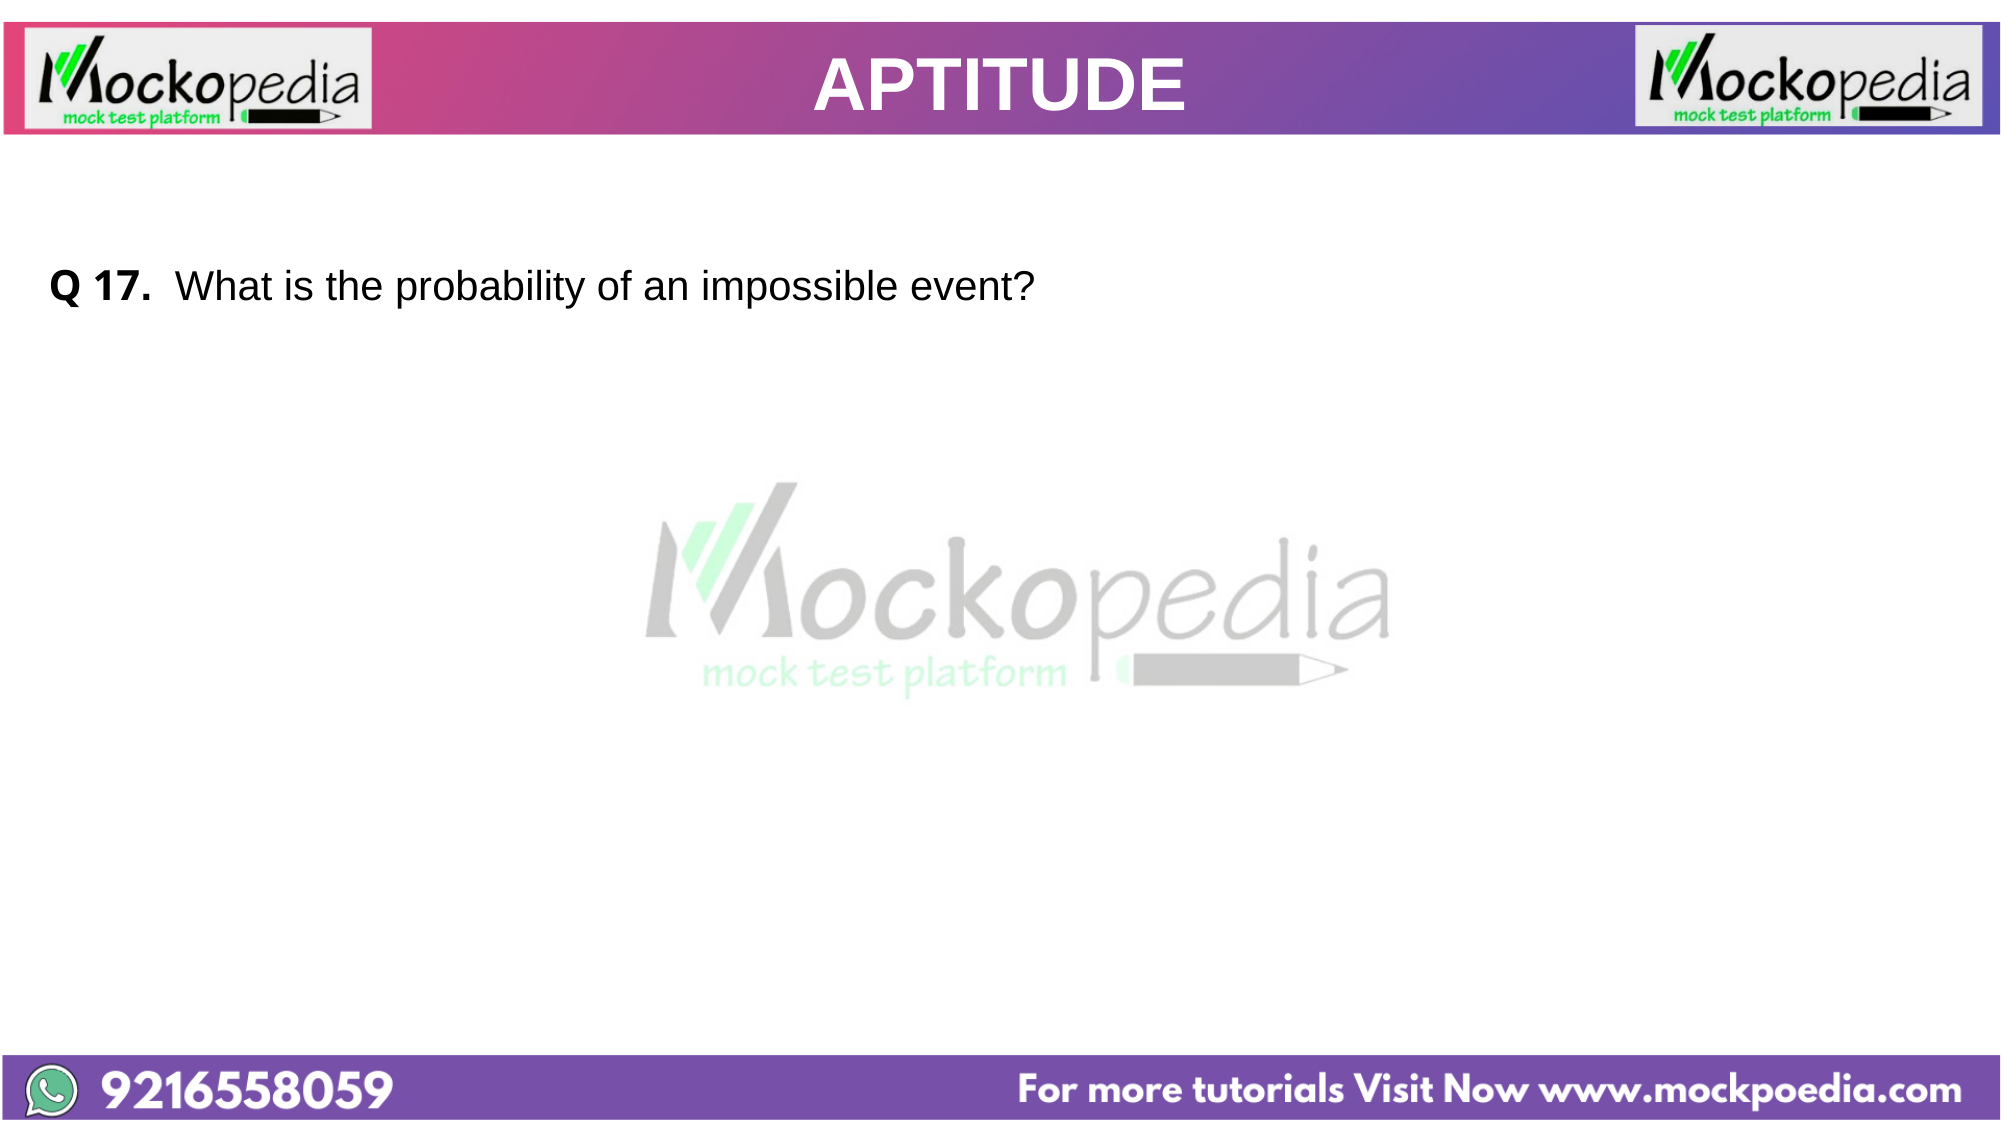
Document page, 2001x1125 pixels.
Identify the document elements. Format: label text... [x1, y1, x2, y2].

list Q 17. What is the probability of an impossible event? [33, 175, 1959, 1053]
picture [0, 0, 2001, 1125]
title APTITUDE [41, 31, 1959, 142]
